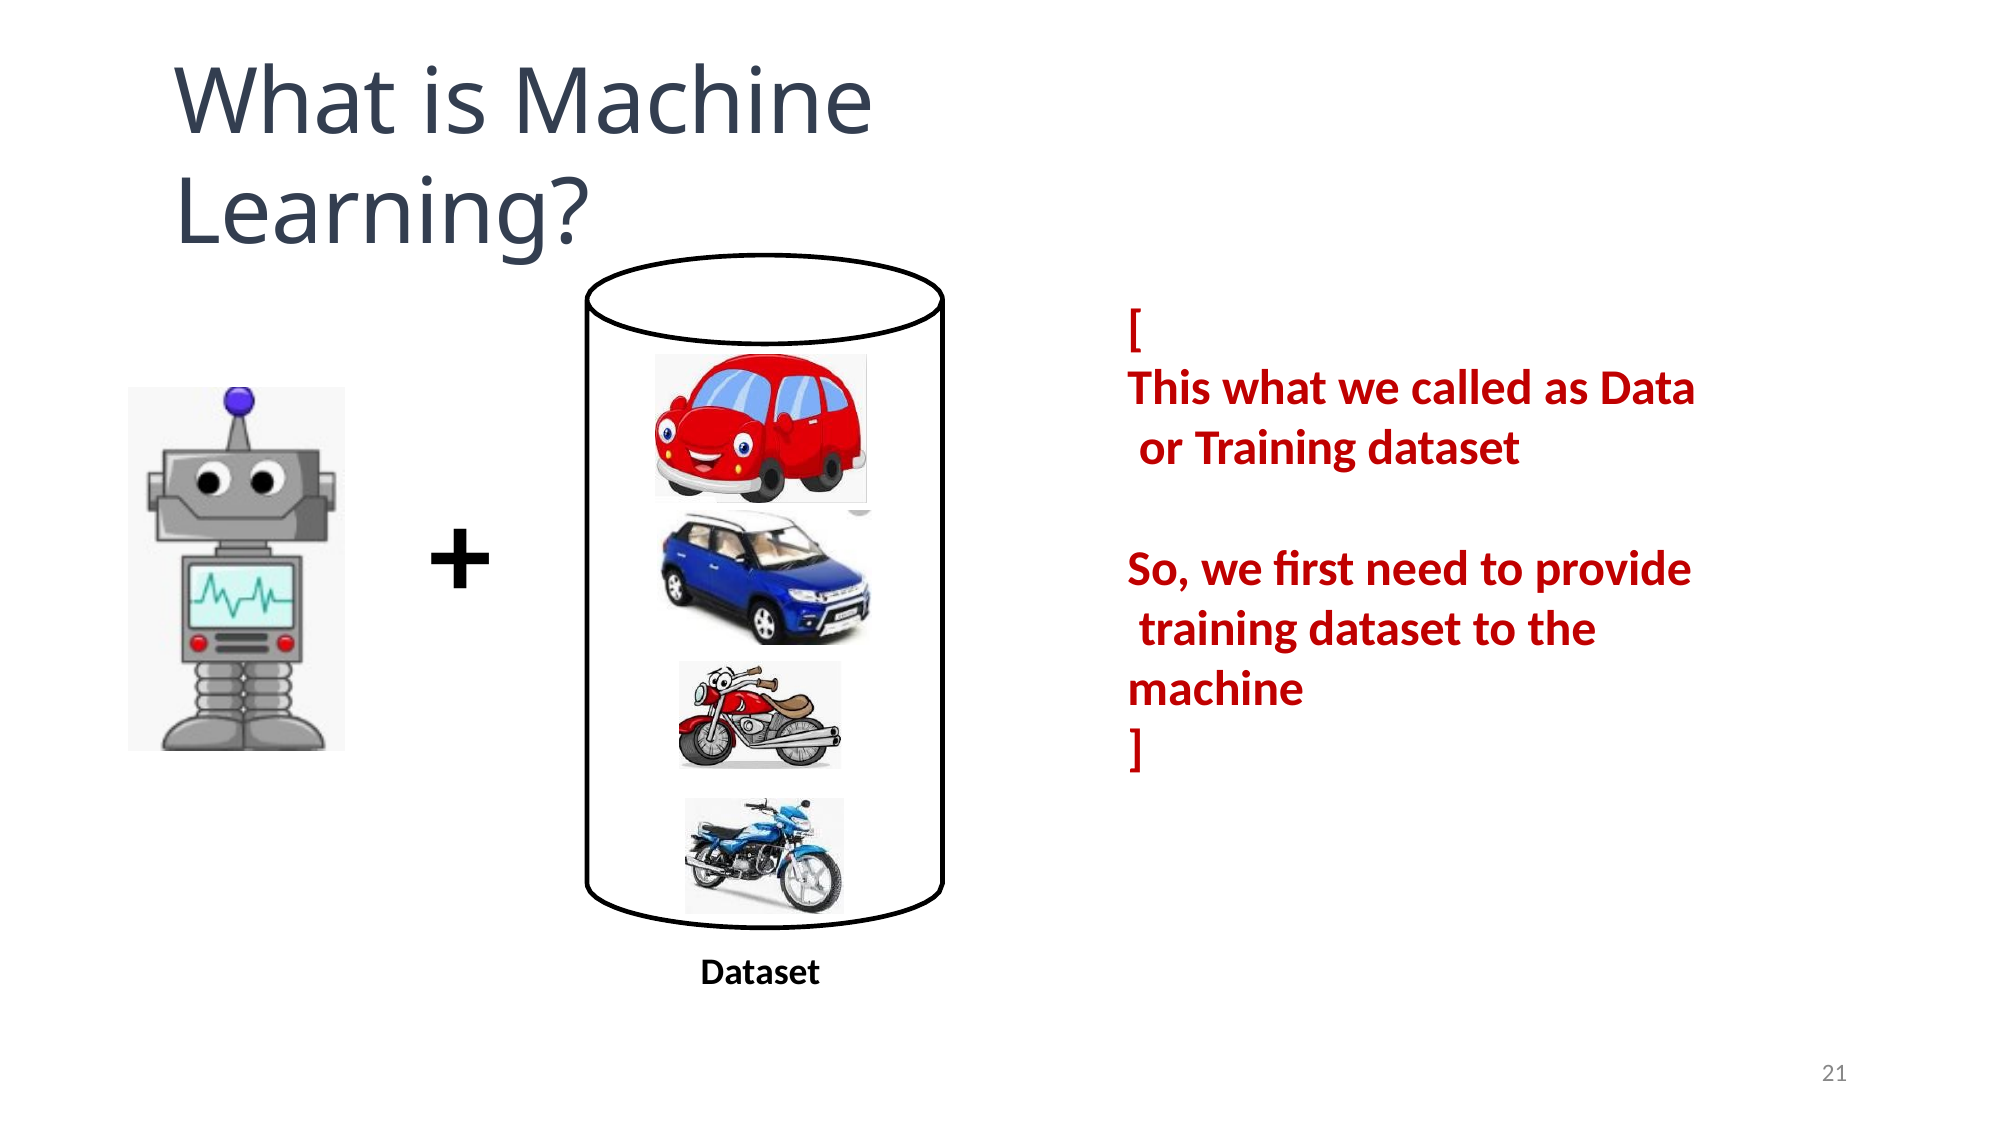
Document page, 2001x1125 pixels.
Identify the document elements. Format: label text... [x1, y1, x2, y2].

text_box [584, 252, 946, 931]
slide_number 21 [1815, 1060, 1854, 1125]
picture [128, 387, 346, 751]
text_box Dataset [698, 945, 823, 993]
title What is Machine Learning? [171, 40, 1157, 263]
text_box So, we first need to provide training dataset to the machine ] [1125, 532, 1700, 775]
text_box [ This what we called as Data or Training dataset [1125, 292, 1701, 475]
text_box + [427, 471, 494, 624]
